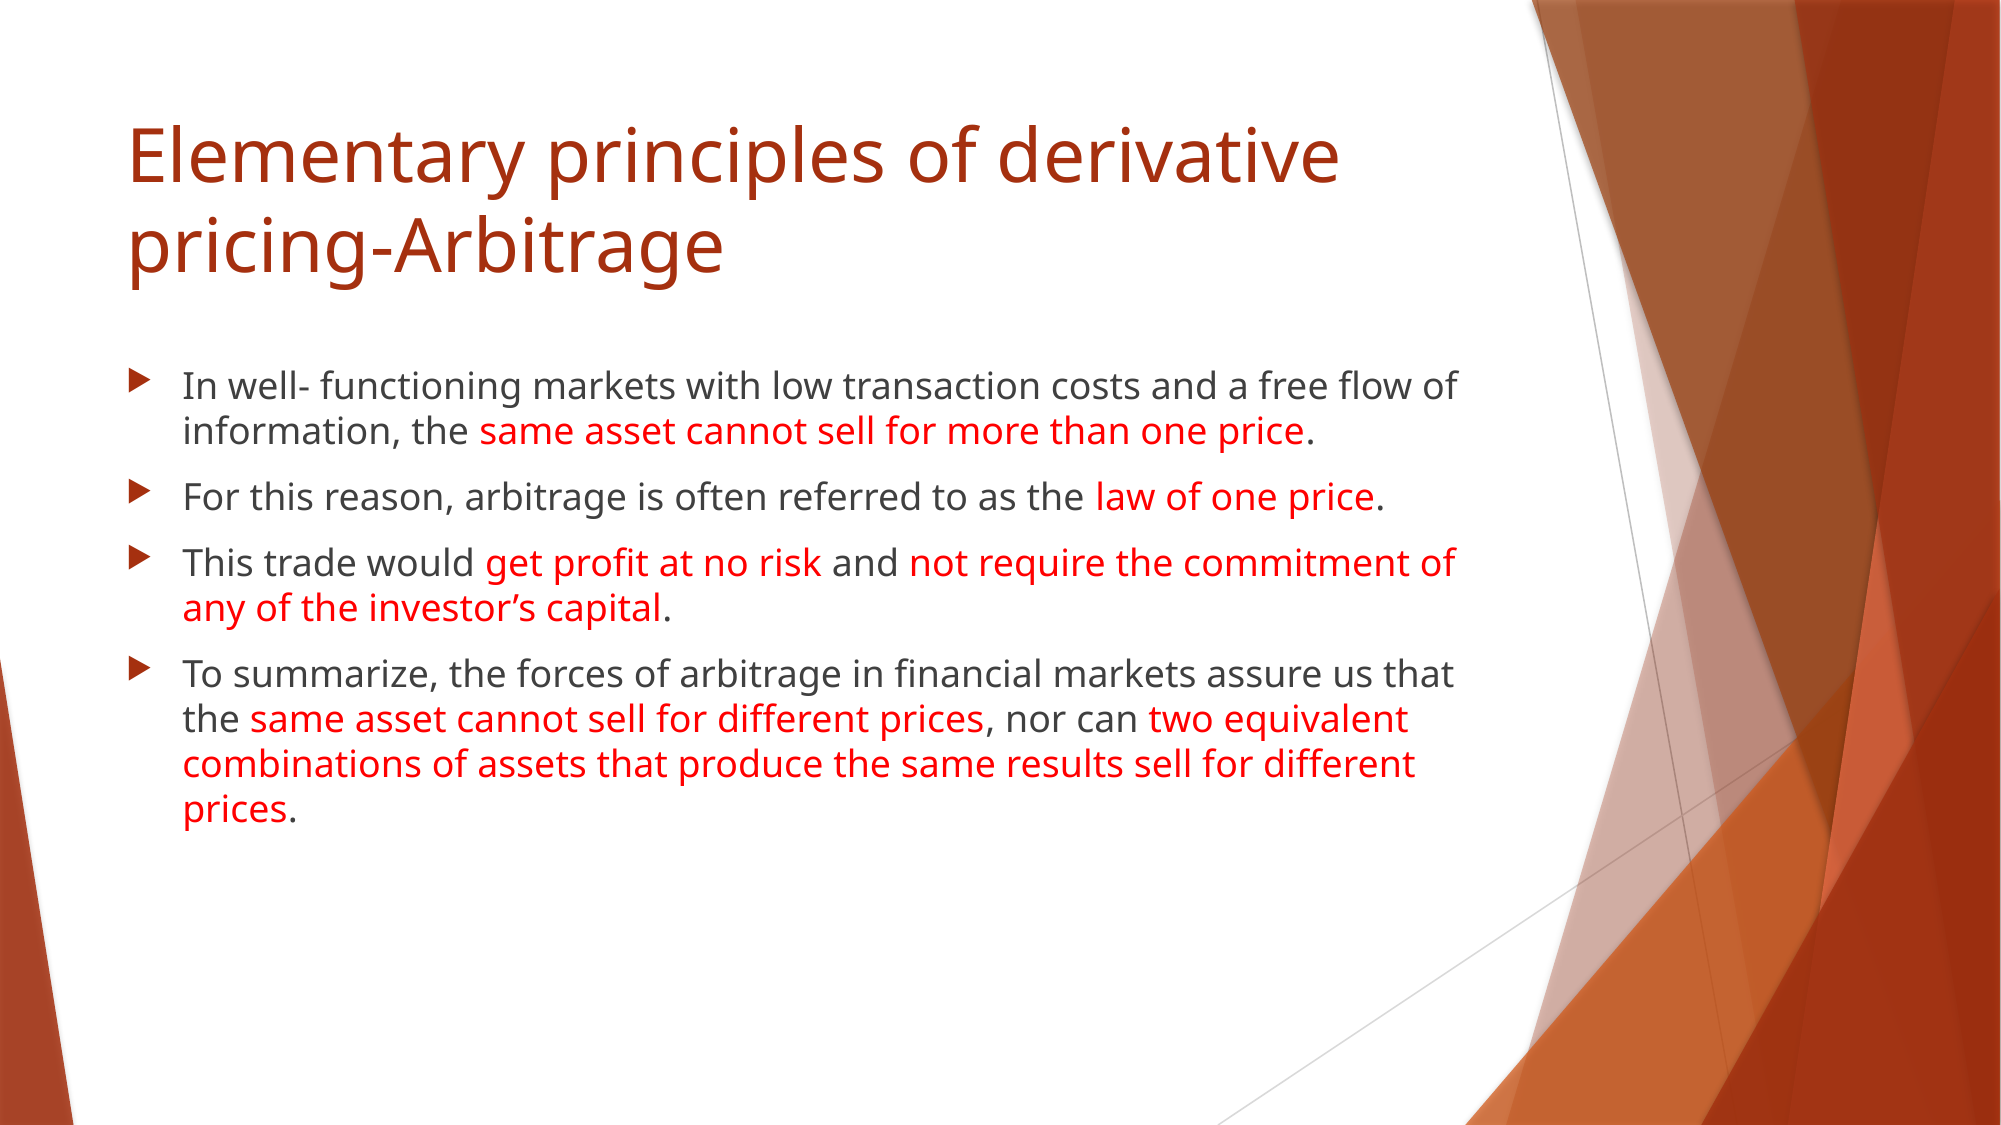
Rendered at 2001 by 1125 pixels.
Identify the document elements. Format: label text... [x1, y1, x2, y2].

list In well- functioning markets with low transaction costs and a free flow of information, the same asset cannot sell for more than one price. For this reason, arbitrage is often referred to as the law of one price. This trade would get profit at no risk and not require the commitment of any of the investor’s capital. To summarize, the forces of arbitrage in financial markets assure us that the same asset cannot sell for different prices, nor can two equivalent combinations of assets that produce the same results sell for different prices. [111, 354, 1522, 992]
title Elementary principles of derivative pricing-Arbitrage [111, 99, 1522, 317]
